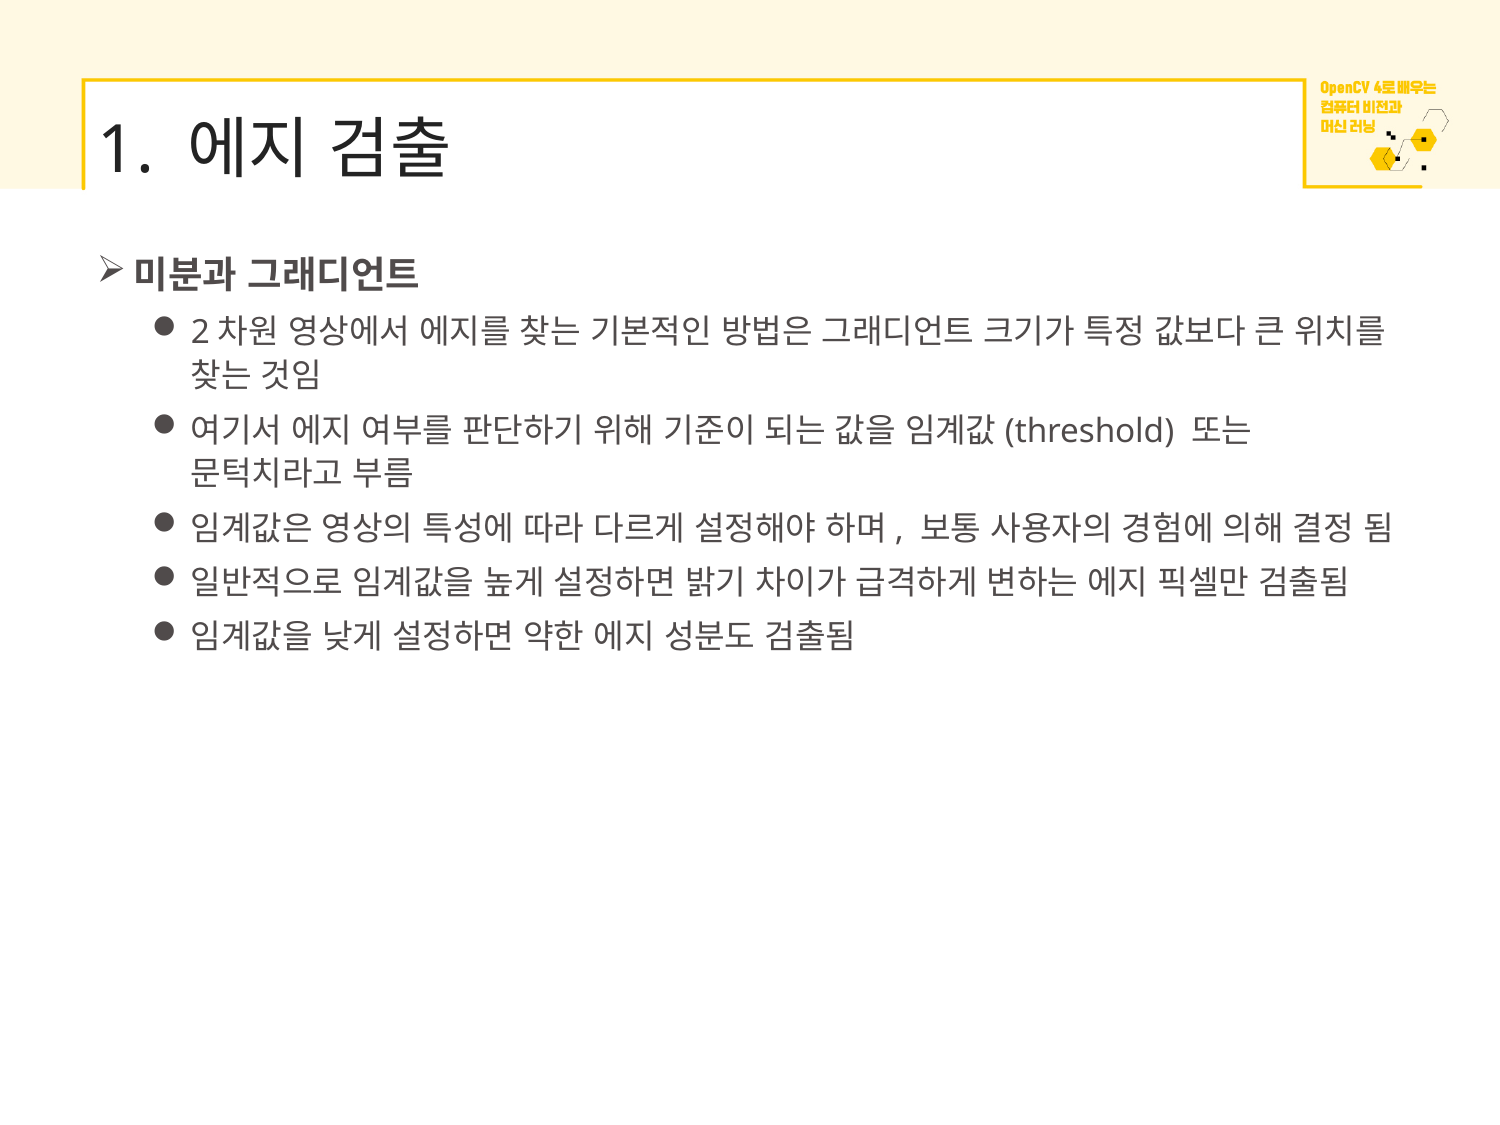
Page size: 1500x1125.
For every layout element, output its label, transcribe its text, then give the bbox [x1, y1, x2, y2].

title 1. 에지 검출 [82, 61, 1413, 193]
picture [0, 0, 1500, 1125]
list 미분과 그래디언트 2차원 영상에서 에지를 찾는 기본적인 방법은 그래디언트 크기가 특정 값보다 큰 위치를 찾는 것임 여기서 에지 여부를 판단하기 위해 기준이 되는 값을 임계값(threshold) 또는 문턱치라고 부름 임계값은 영상의 특성에 따라 다르게 설정해야 하며, 보통 사용자의 경험에 의해 결정 됨 일반적으로 임계값을 높게 설정하면 밝기 차이가 급격하게 변하는 에지 픽셀만 검출됨 임계값을 낮게 설정하면 약한 에지 성분도 검출됨 [81, 239, 1412, 1054]
